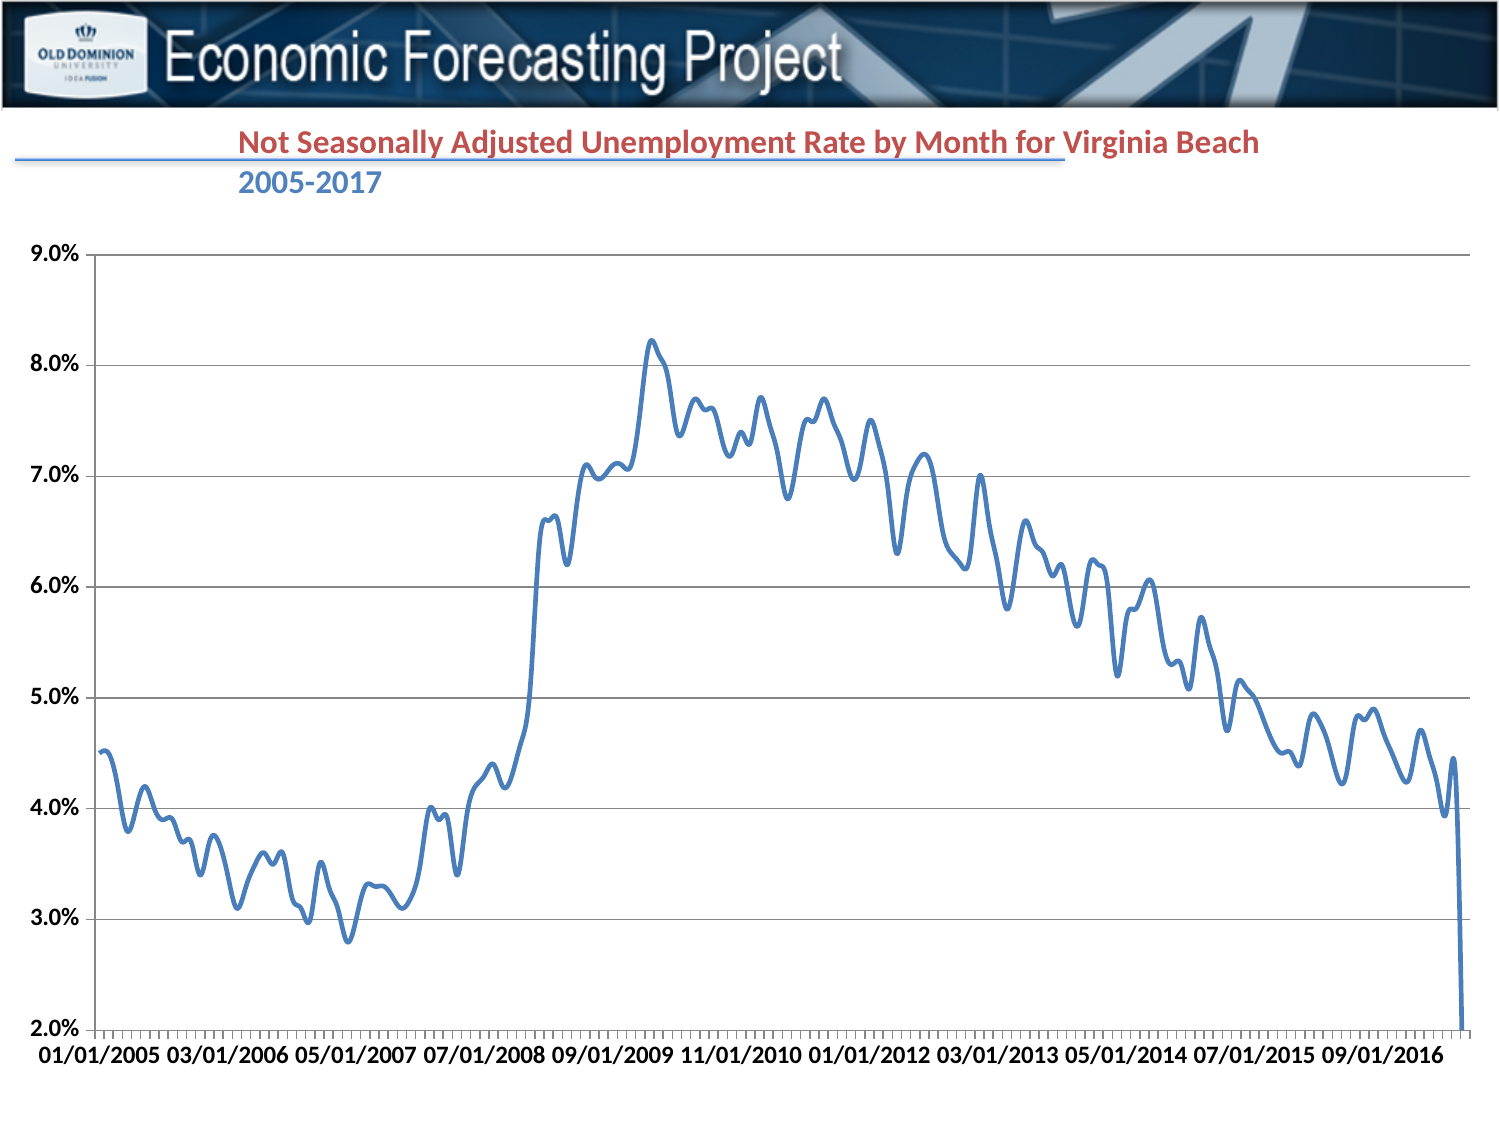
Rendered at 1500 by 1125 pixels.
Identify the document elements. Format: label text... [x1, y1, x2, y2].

text_box [14, 157, 1066, 161]
text_box Not Seasonally Adjusted Unemployment Rate by Month for Virginia Beach 2005-2017 [223, 121, 1277, 207]
picture [0, 0, 1500, 112]
chart [0, 224, 1500, 1088]
